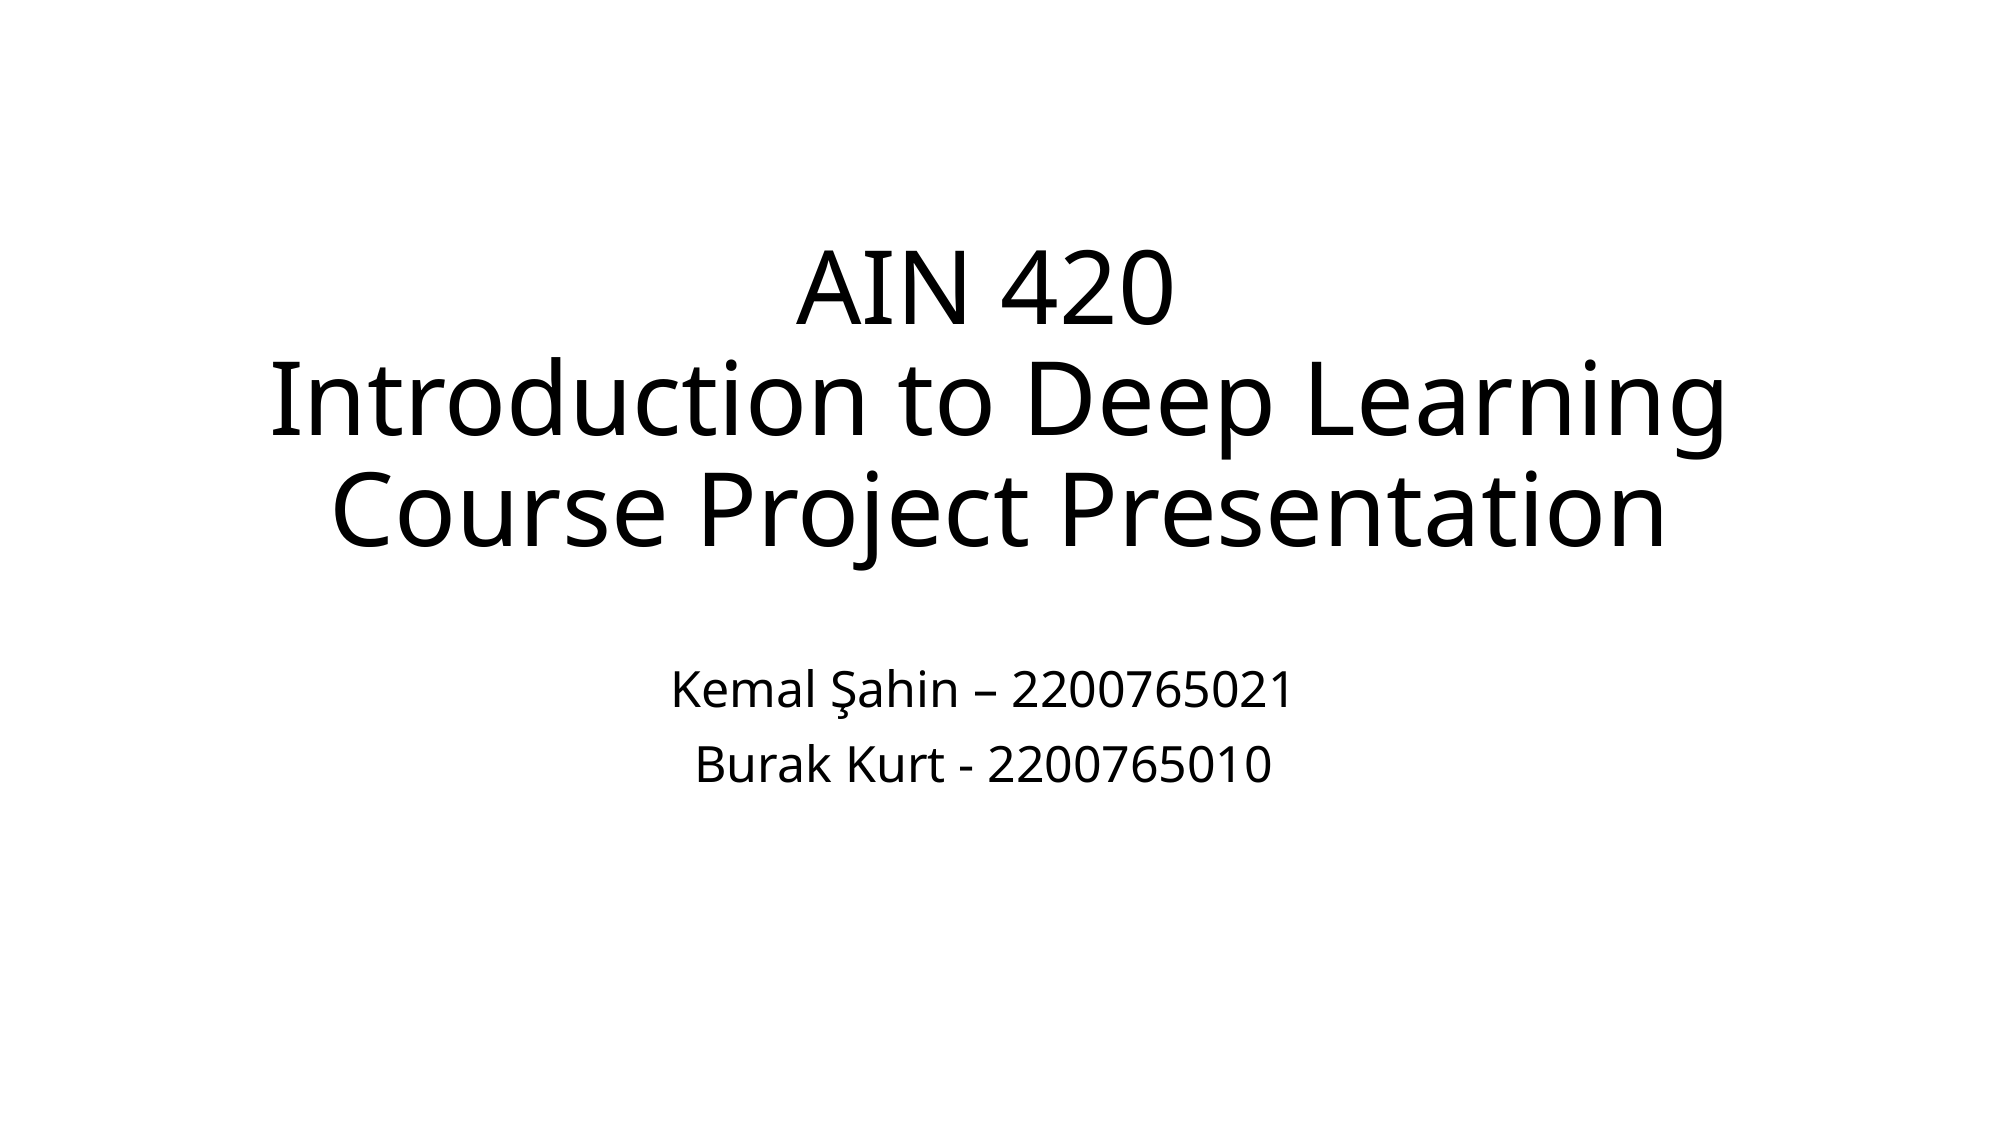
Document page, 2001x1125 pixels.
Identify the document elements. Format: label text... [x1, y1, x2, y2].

subtitle Kemal Şahin – 2200765021 Burak Kurt - 2200765010 [233, 656, 1734, 929]
title AIN 420 Introduction to Deep Learning Course Project Presentation [249, 184, 1750, 576]
